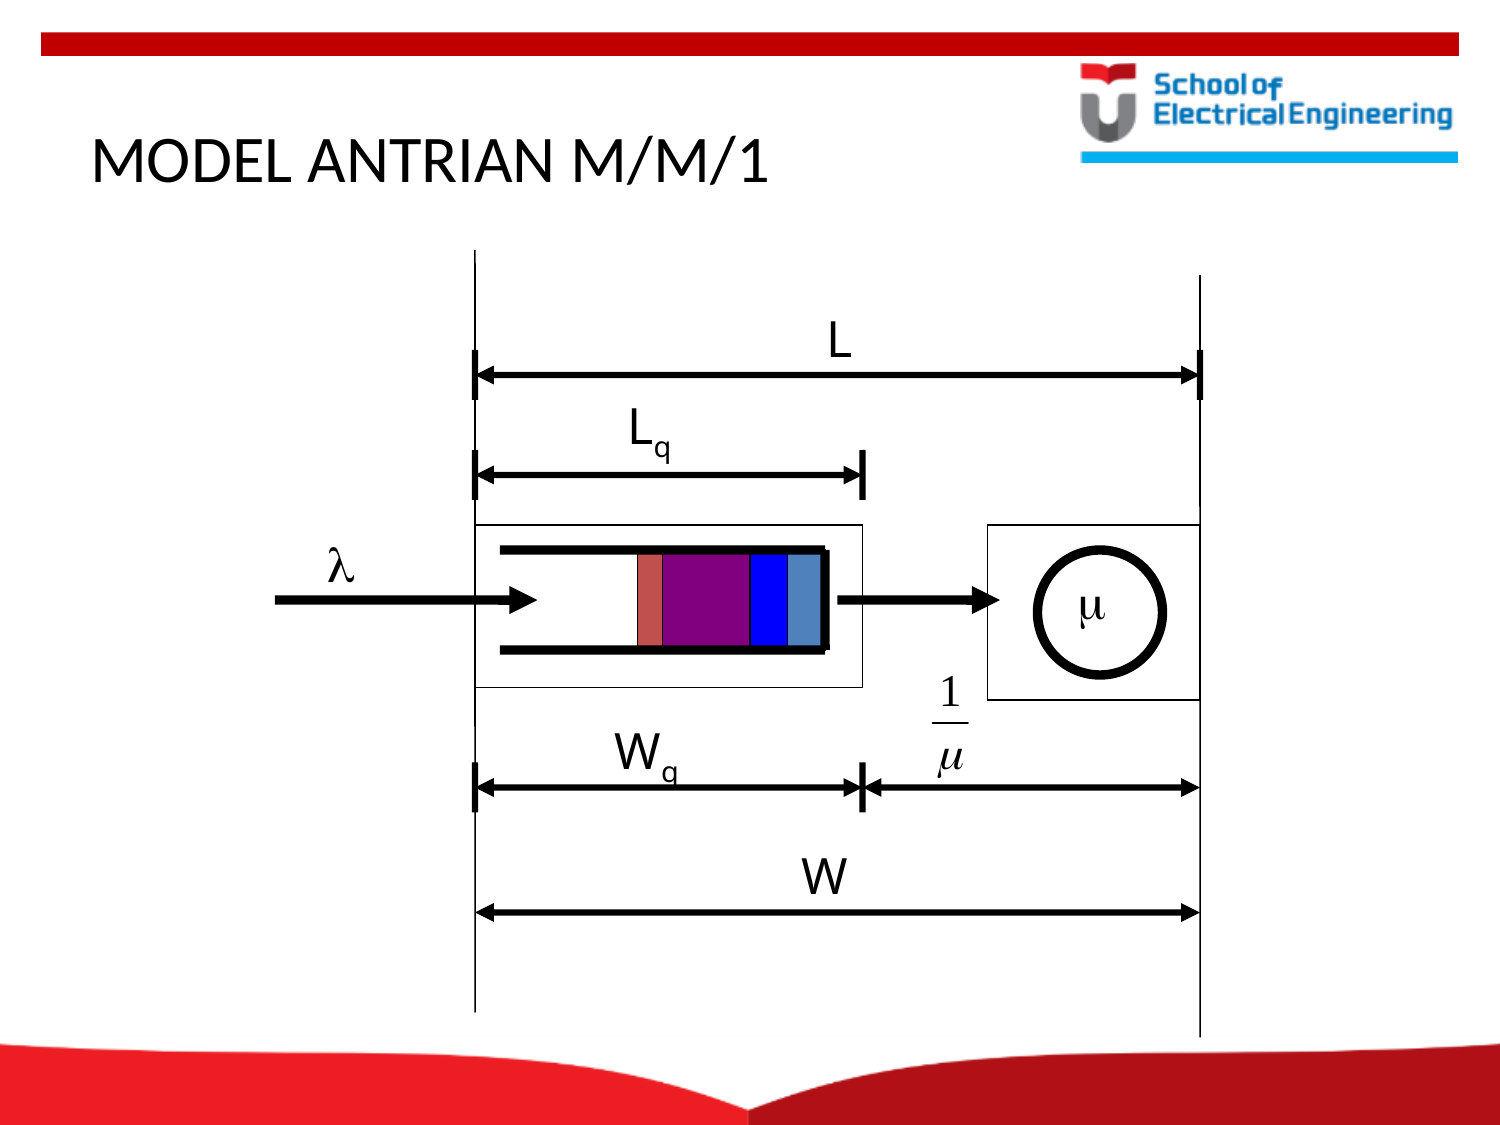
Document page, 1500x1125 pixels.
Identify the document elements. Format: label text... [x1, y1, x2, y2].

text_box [274, 274, 1201, 1038]
picture [1073, 63, 1458, 163]
title MODEL ANTRIAN M/M/1 [75, 78, 1074, 233]
picture [0, 1036, 1500, 1125]
